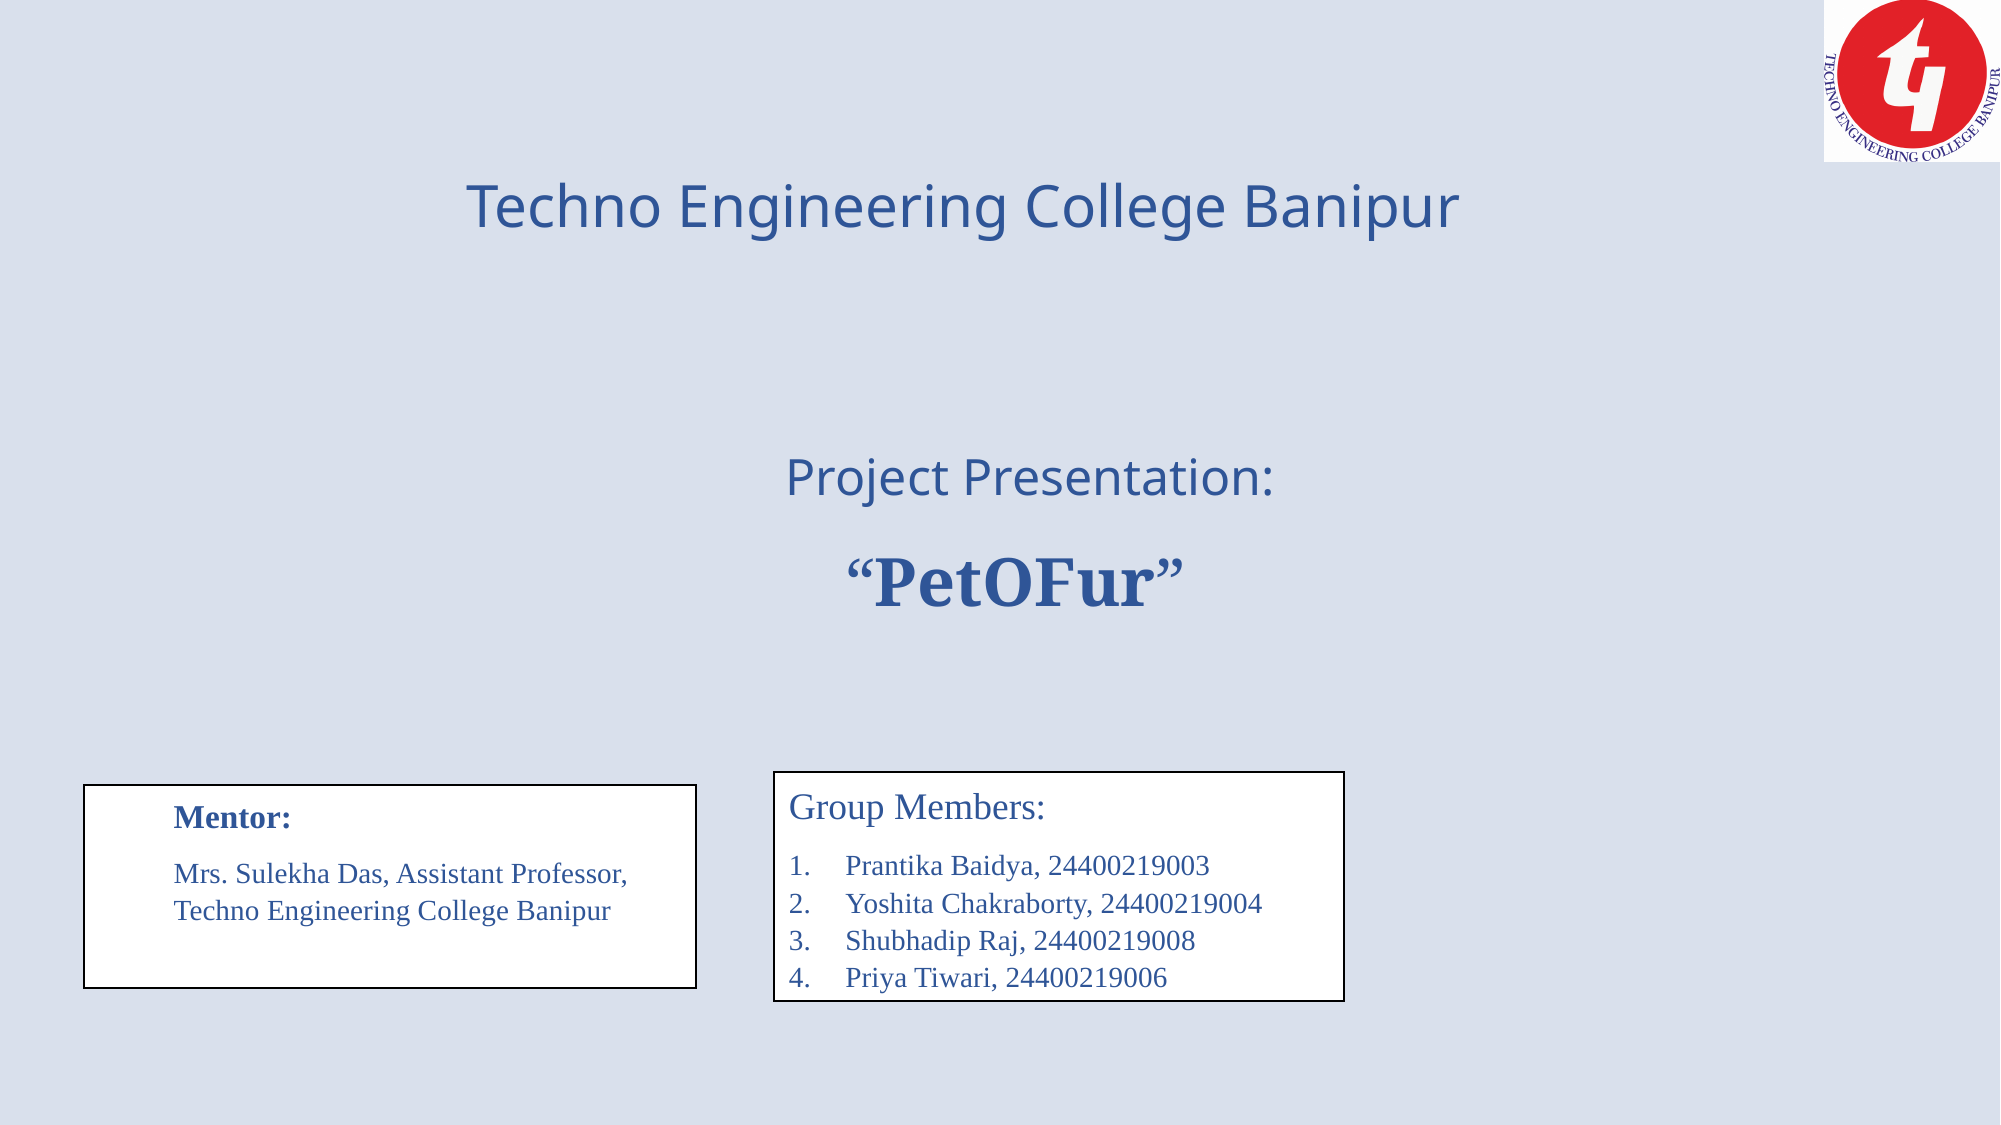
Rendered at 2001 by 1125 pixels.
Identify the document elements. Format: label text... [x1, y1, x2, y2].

picture [1824, 0, 2000, 162]
text_box Group Members: Prantika Baidya, 24400219003 Yoshita Chakraborty, 24400219004 Shubhadip Raj, 24400219008 Priya Tiwari, 24400219006 [773, 771, 1345, 1002]
text_box Project Presentation: [770, 438, 1315, 513]
text_box Mentor: Mrs. Sulekha Das, Assistant Professor, Techno Engineering College Banipur [83, 784, 697, 989]
text_box Techno Engineering College Banipur [451, 161, 1667, 247]
text_box “PetOFur” [534, 532, 1497, 673]
